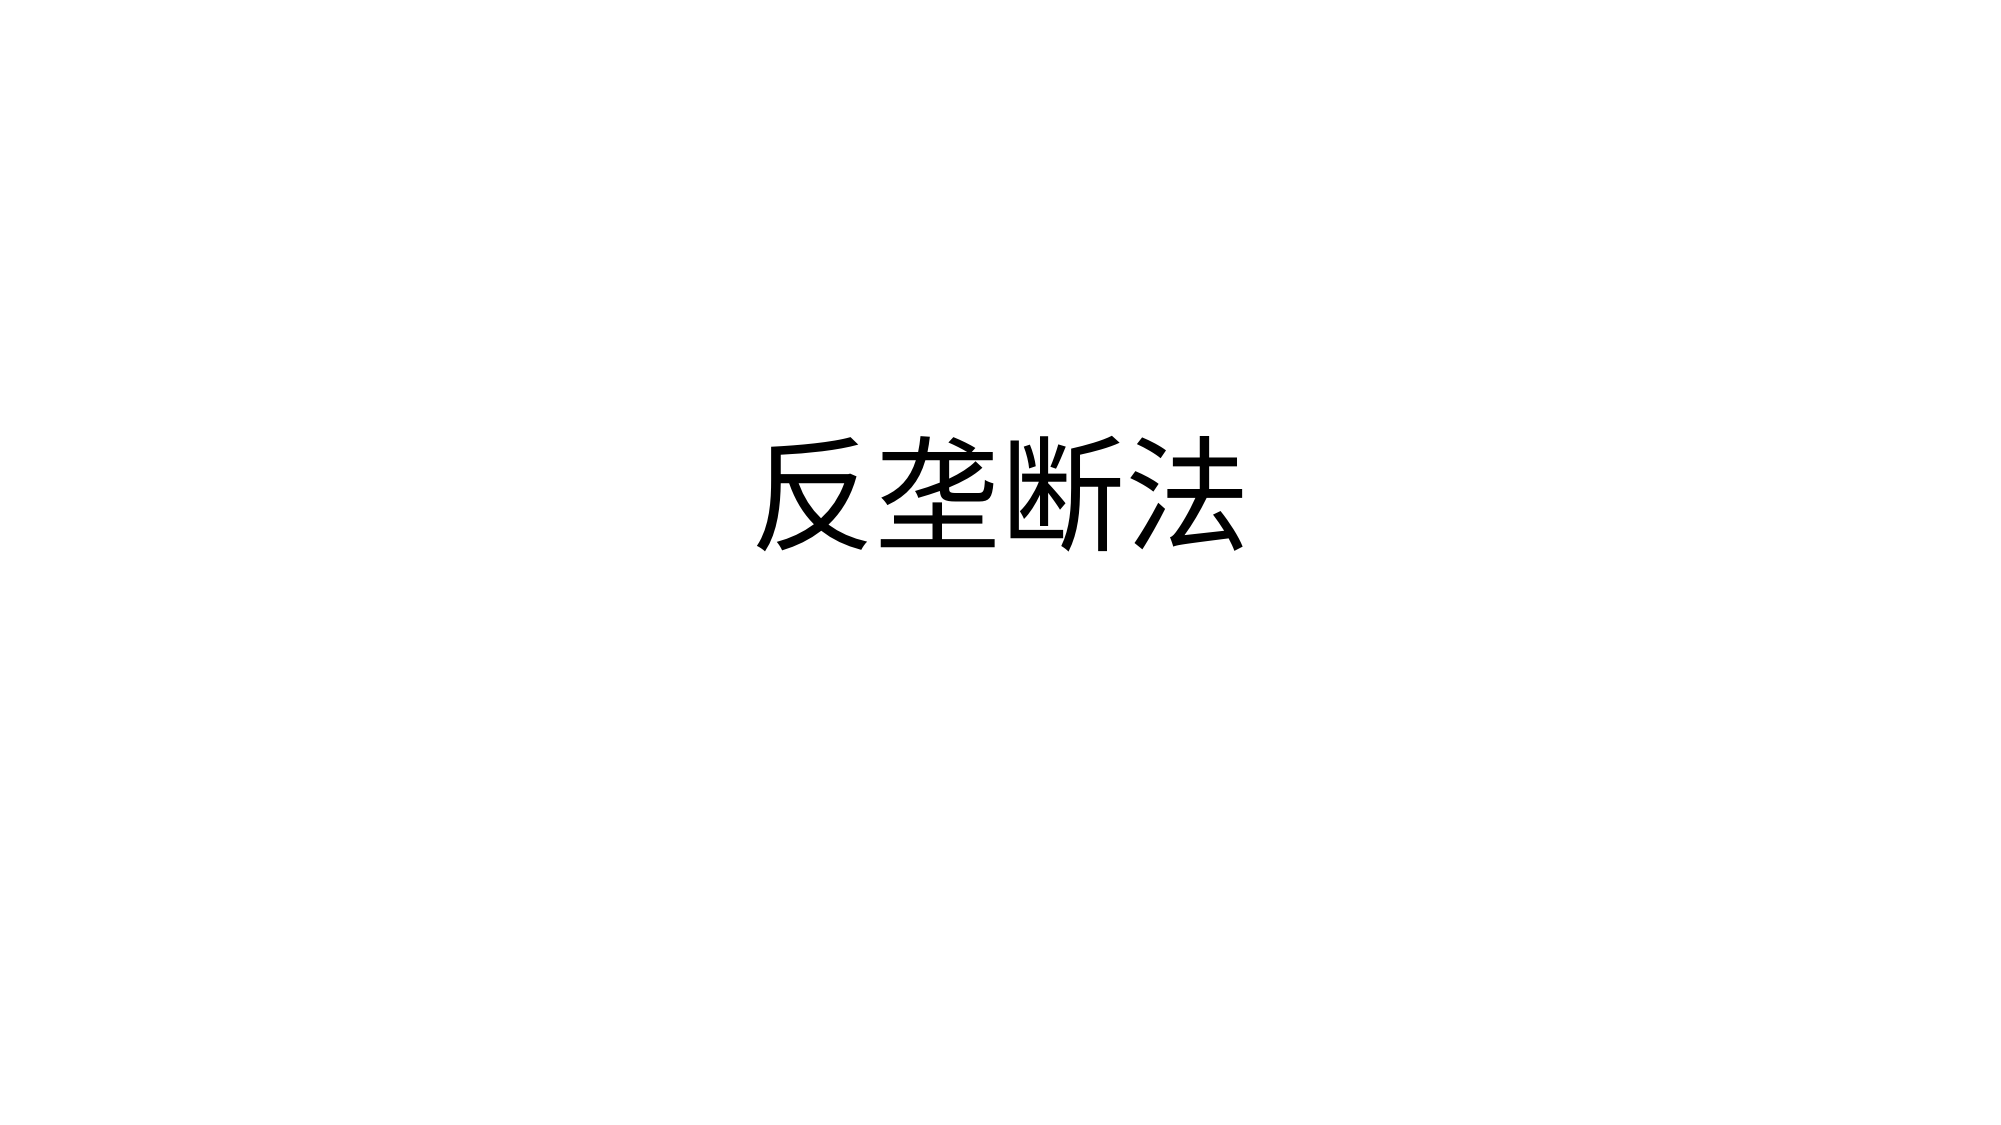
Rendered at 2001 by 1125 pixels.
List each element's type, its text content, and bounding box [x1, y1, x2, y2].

title 反垄断法 [249, 184, 1750, 576]
